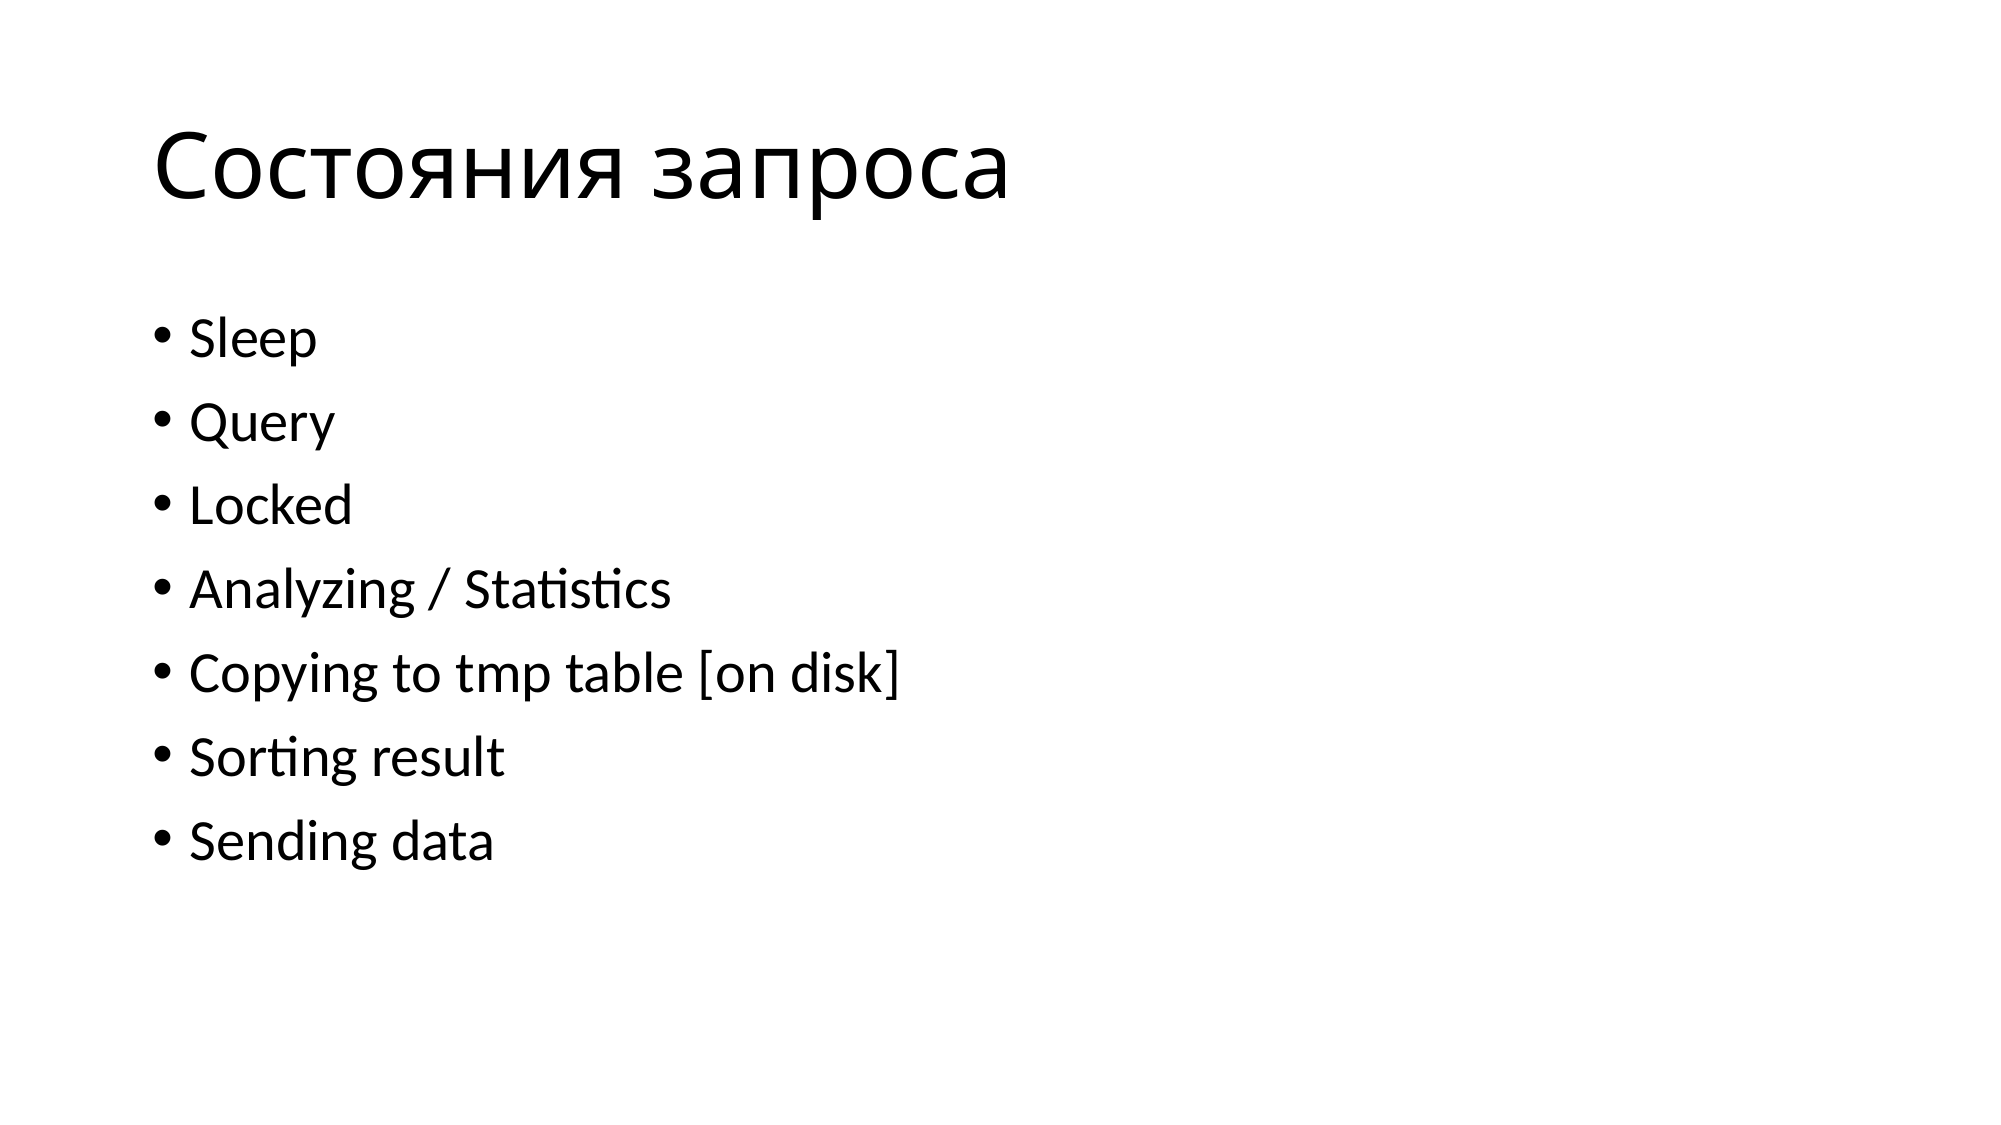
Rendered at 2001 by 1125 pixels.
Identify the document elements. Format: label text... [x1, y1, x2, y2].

list Sleep Query Locked Analyzing / Statistics Copying to tmp table [on disk] Sorting result Sending data [137, 299, 1863, 1014]
title Состояния запроса [137, 59, 1863, 278]
